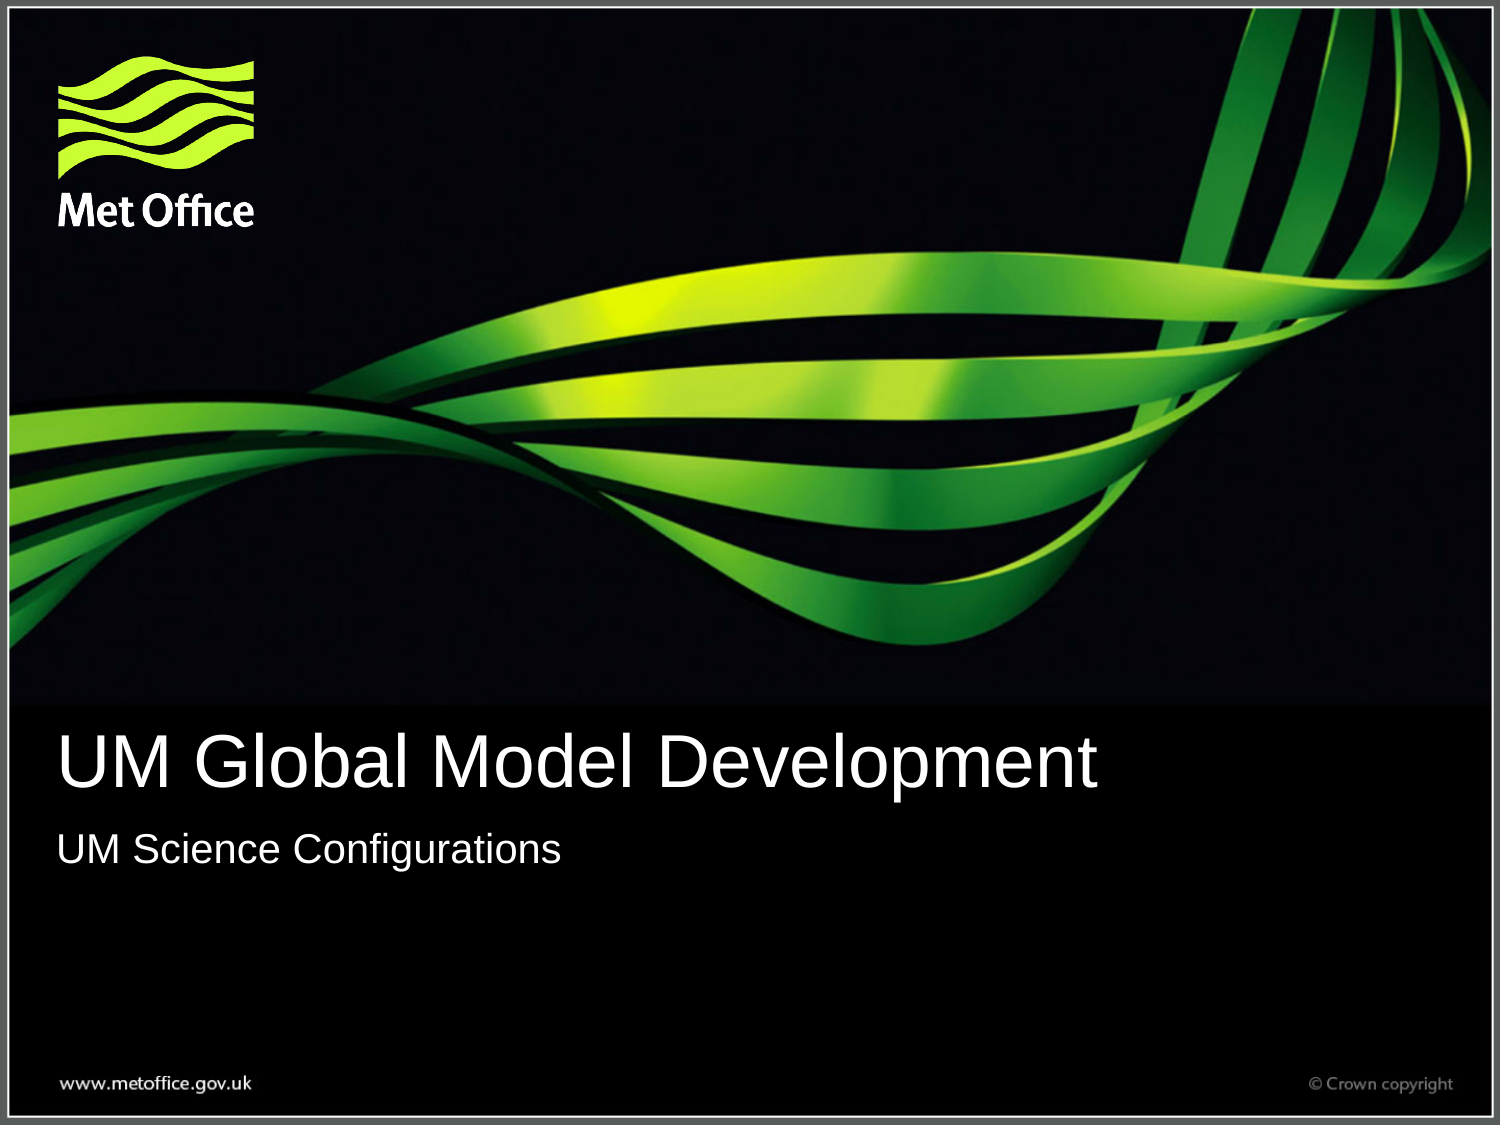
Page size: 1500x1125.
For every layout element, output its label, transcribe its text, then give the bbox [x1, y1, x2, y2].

picture [2, 2, 1498, 1123]
title UM Global Model Development [41, 656, 1188, 811]
subtitle UM Science Configurations [41, 814, 1188, 898]
